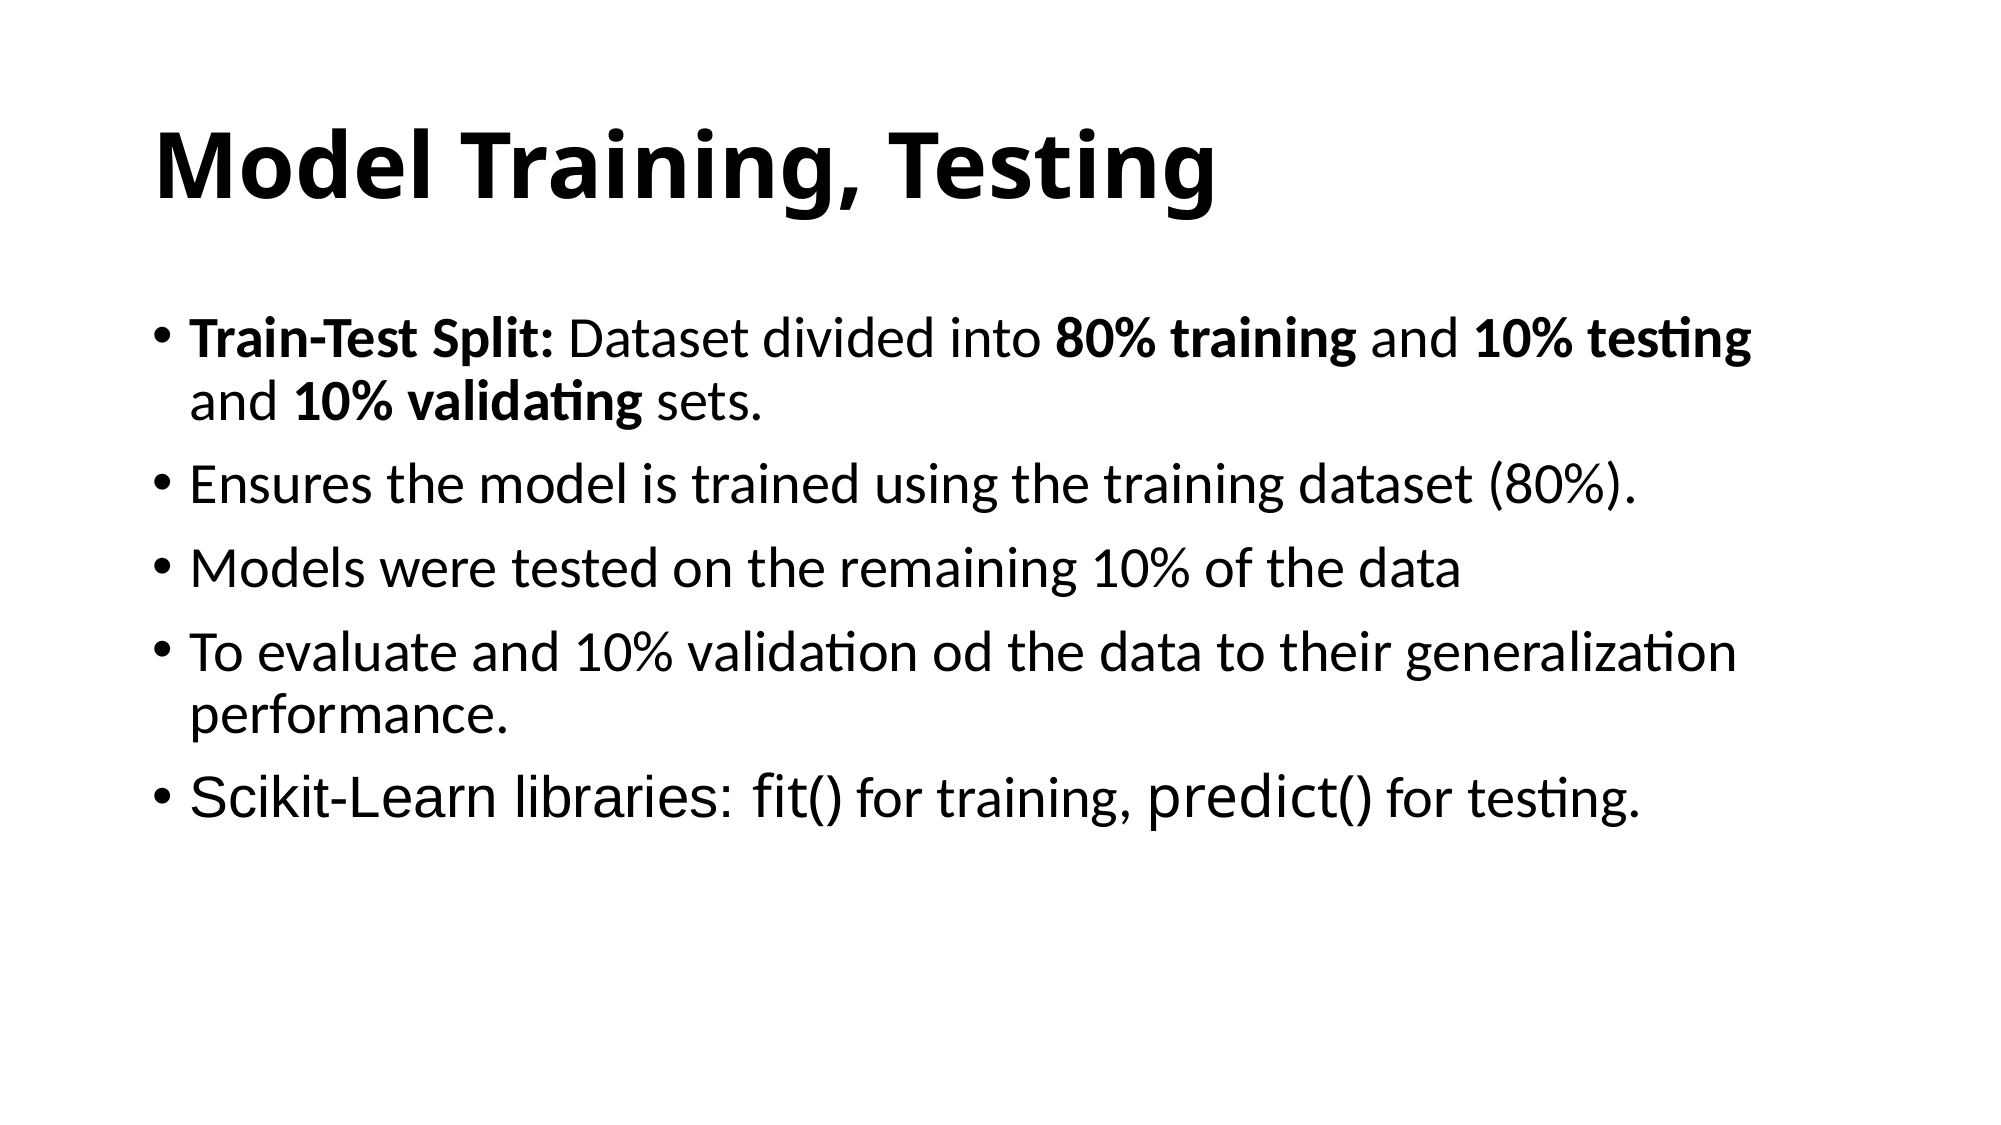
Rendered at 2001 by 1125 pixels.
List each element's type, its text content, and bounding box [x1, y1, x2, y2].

list Train-Test Split: Dataset divided into 80% training and 10% testing and 10% validating sets. Ensures the model is trained using the training dataset (80%). Models were tested on the remaining 10% of the data To evaluate and 10% validation od the data to their generalization performance. Scikit-Learn libraries: fit() for training, predict() for testing. [137, 299, 1863, 873]
title Model Training, Testing [137, 59, 1863, 278]
